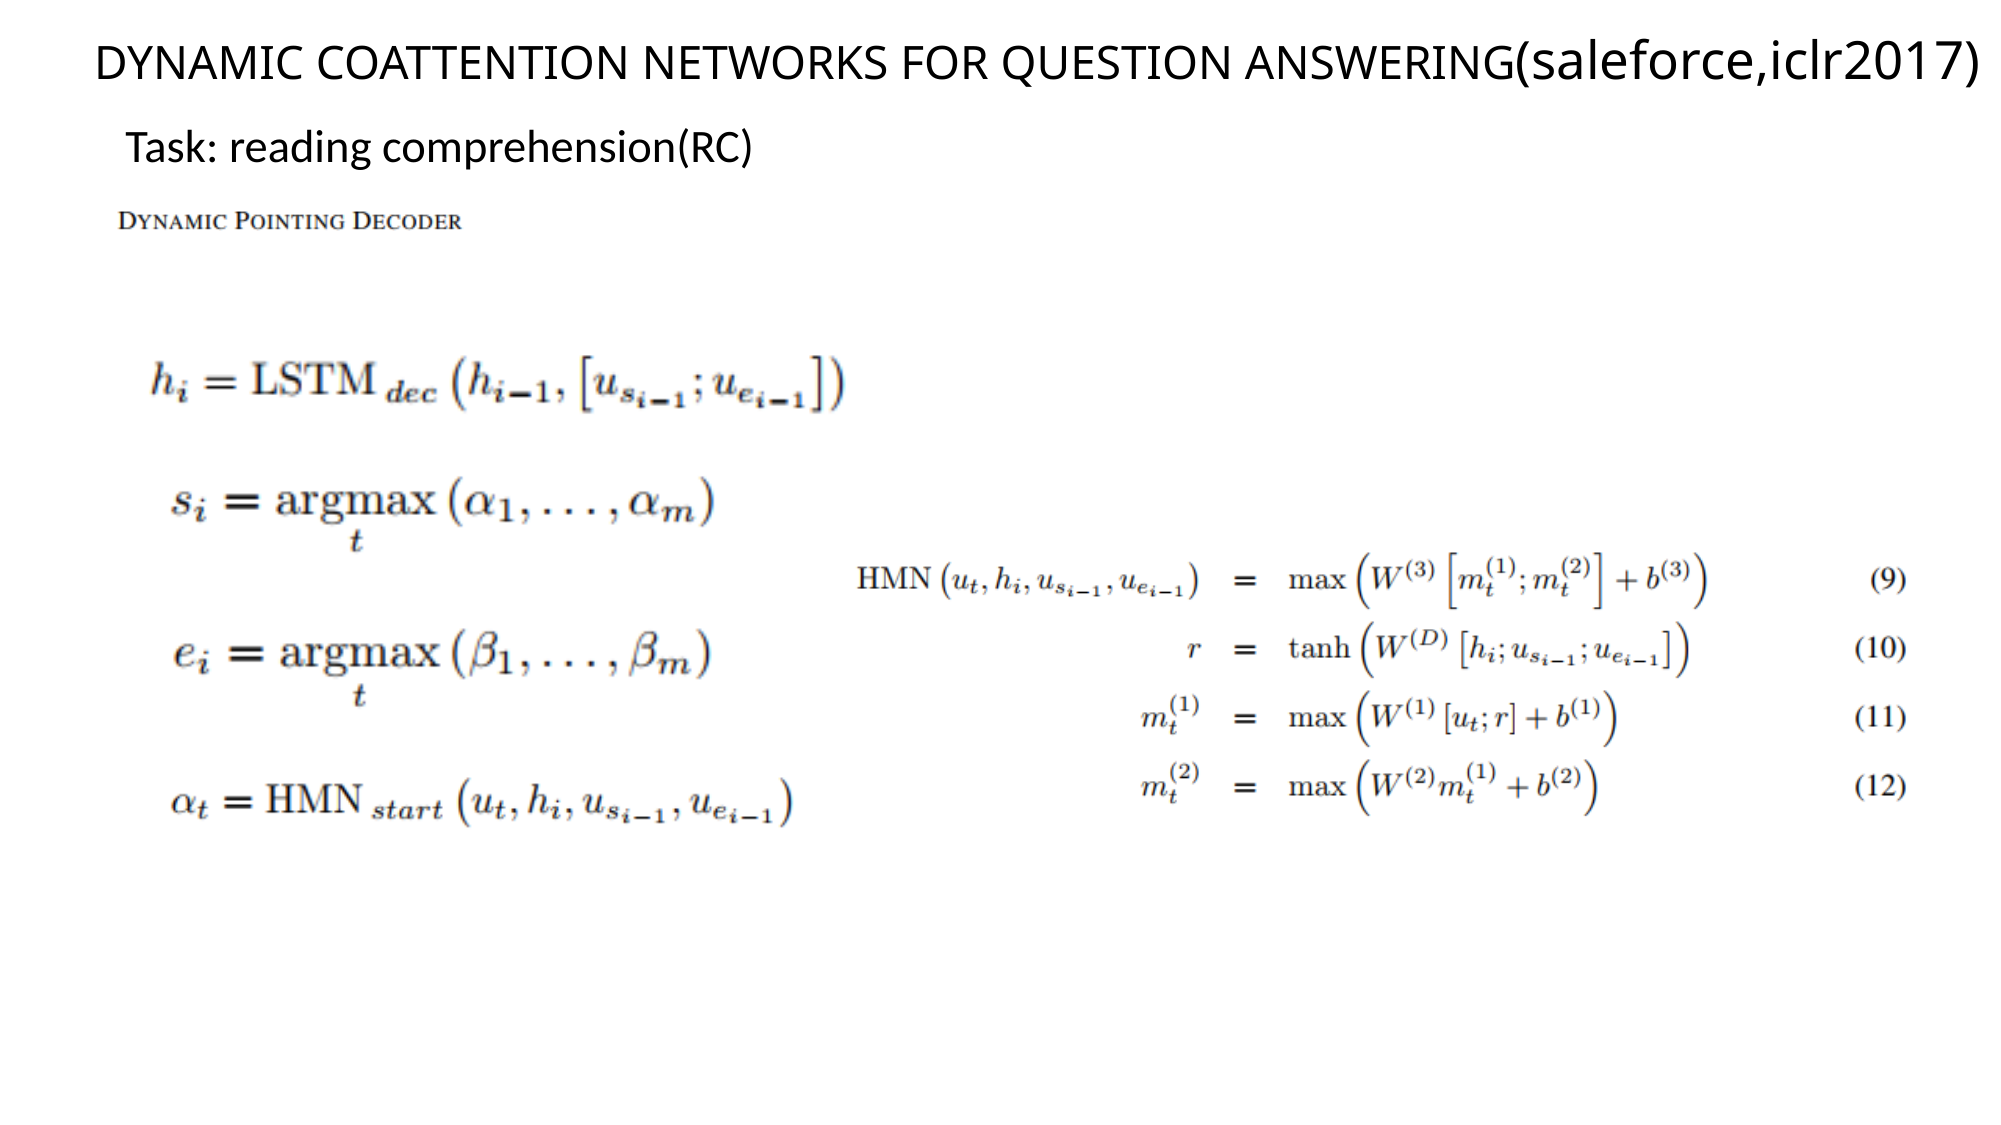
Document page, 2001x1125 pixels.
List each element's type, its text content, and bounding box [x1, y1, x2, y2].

title DYNAMIC COATTENTION NETWORKS FOR QUESTION ANSWERING(saleforce,iclr2017) [55, 14, 2000, 99]
picture [110, 440, 769, 727]
picture [110, 324, 873, 425]
subtitle Task: reading comprehension(RC) [110, 114, 1611, 180]
picture [110, 196, 477, 242]
picture [125, 534, 1945, 871]
